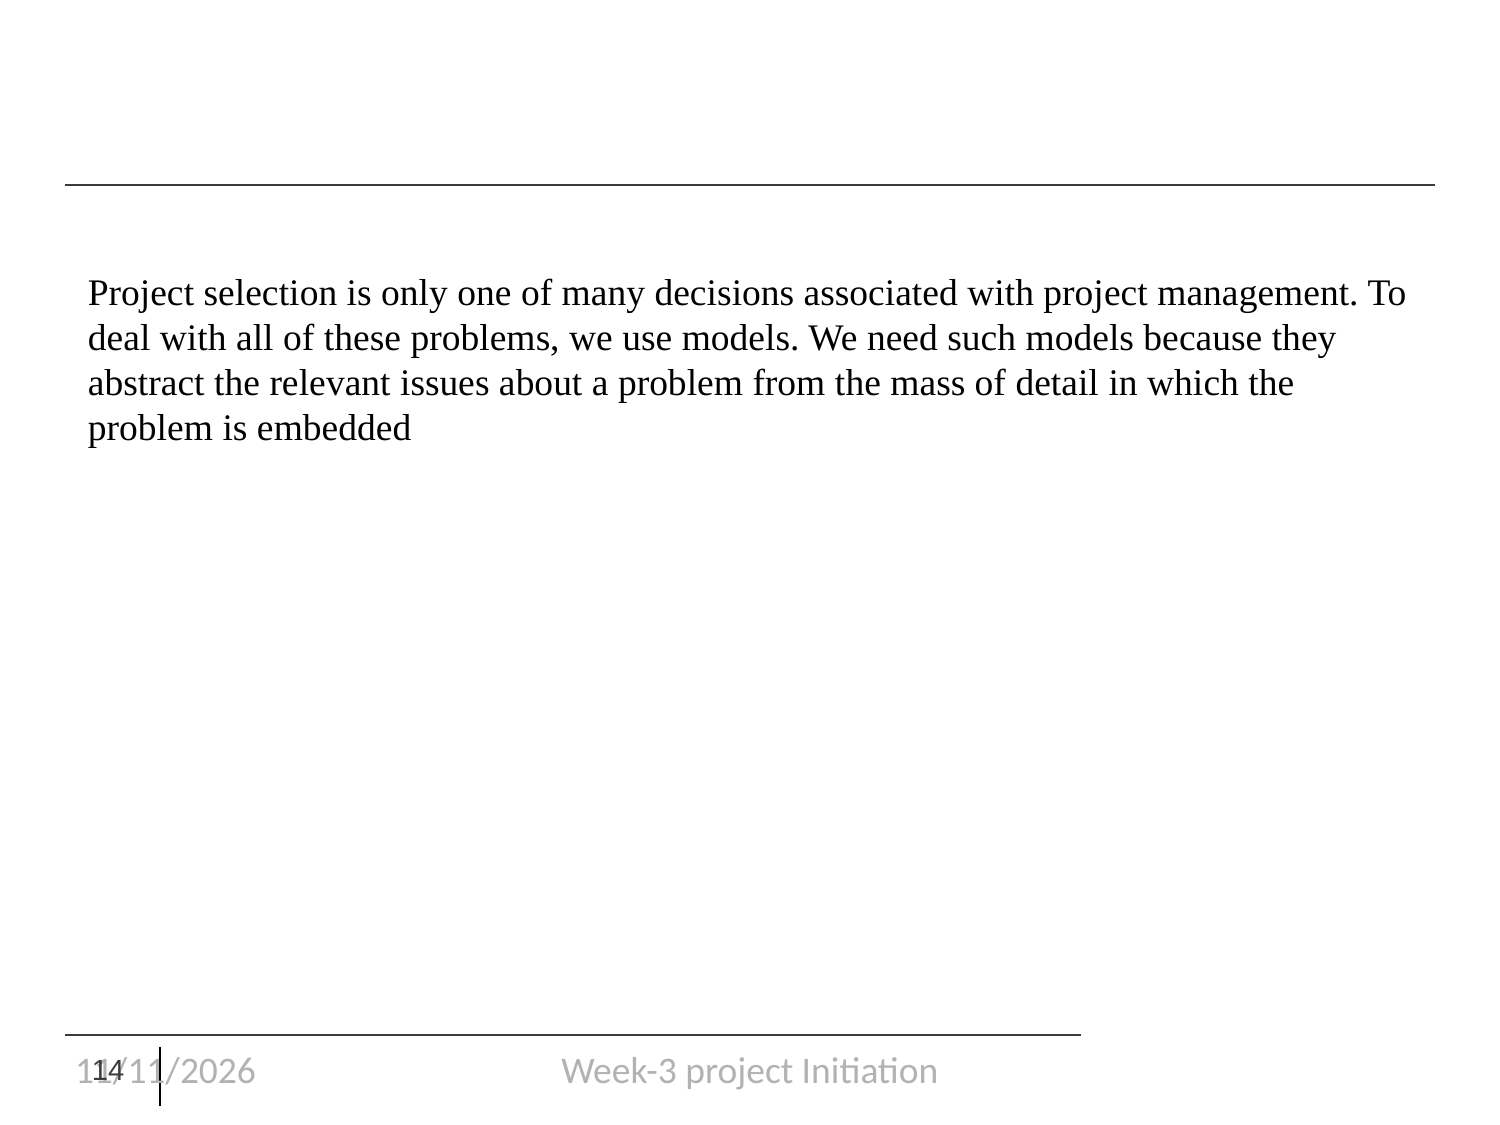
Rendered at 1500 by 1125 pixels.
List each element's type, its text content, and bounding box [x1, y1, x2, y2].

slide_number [75, 1046, 420, 1103]
slide_number 14 [87, 1051, 129, 1089]
list Project selection is only one of many decisions associated with project management. To deal with all of these problems, we use models. We need such models because they abstract the relevant issues about a problem from the mass of detail in which the problem is embedded [87, 267, 1413, 496]
footer Week-3 project Initiation [510, 1046, 990, 1103]
